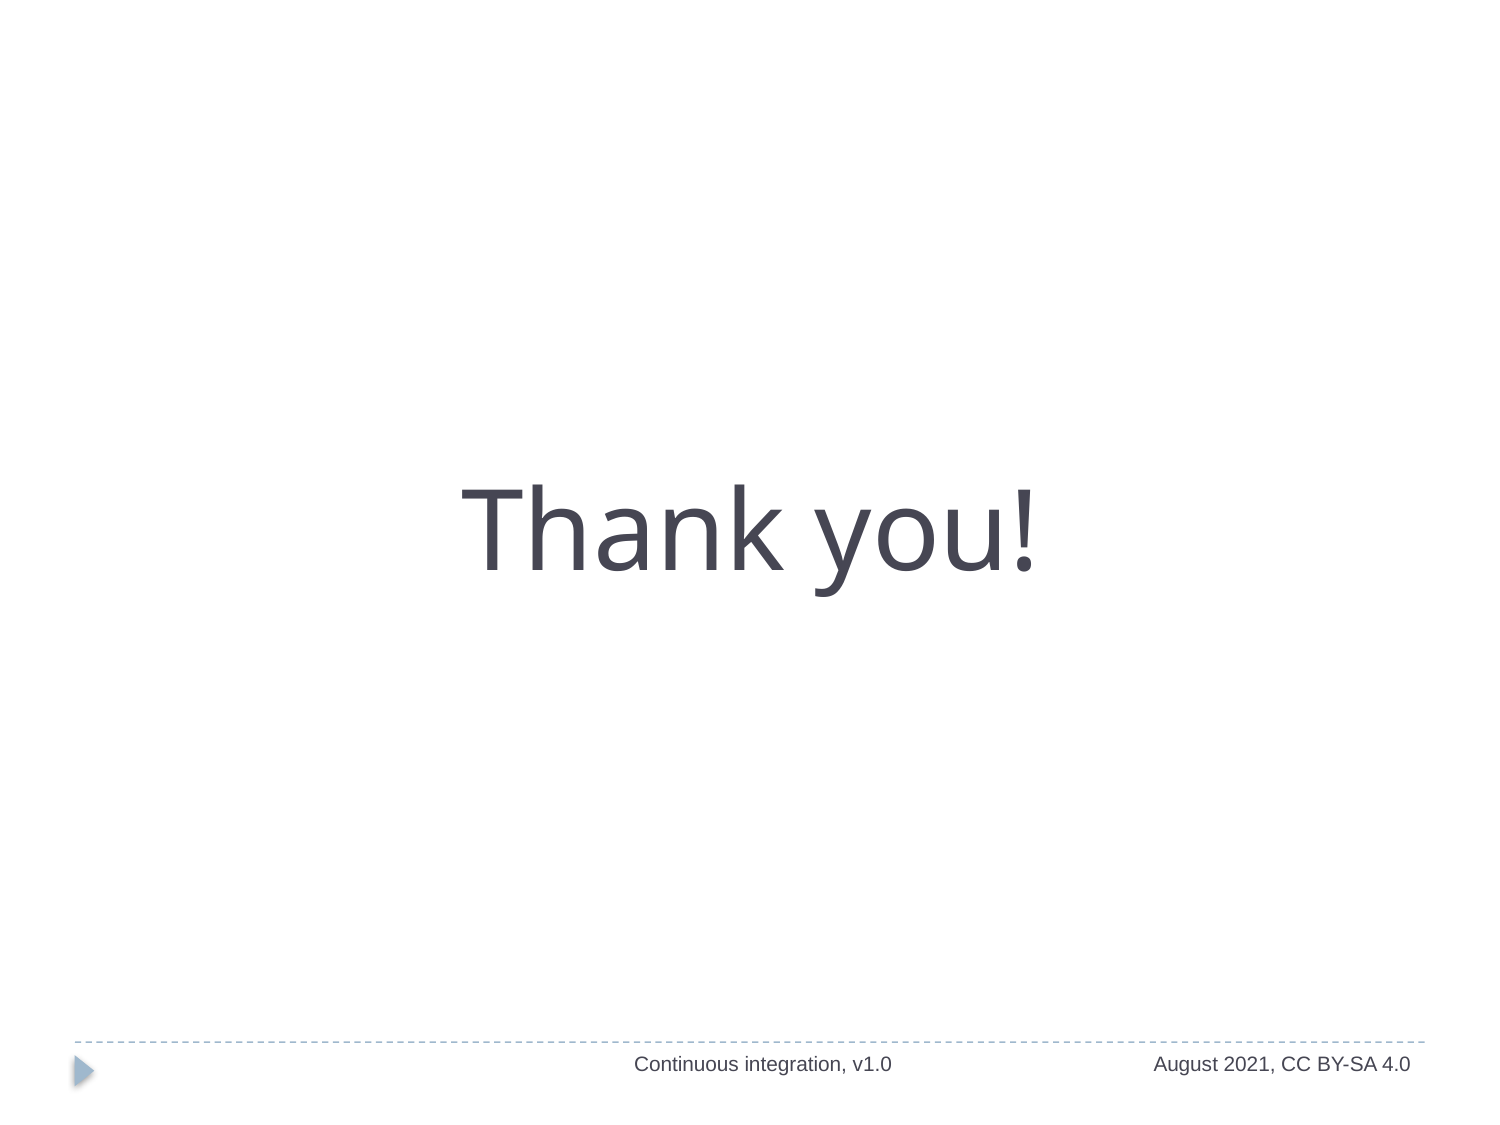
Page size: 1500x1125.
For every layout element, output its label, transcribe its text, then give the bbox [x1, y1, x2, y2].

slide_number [1051, 1042, 1426, 1103]
footer Continuous integration, v1.0 [475, 1042, 1051, 1103]
title Thank you! [75, 443, 1426, 607]
